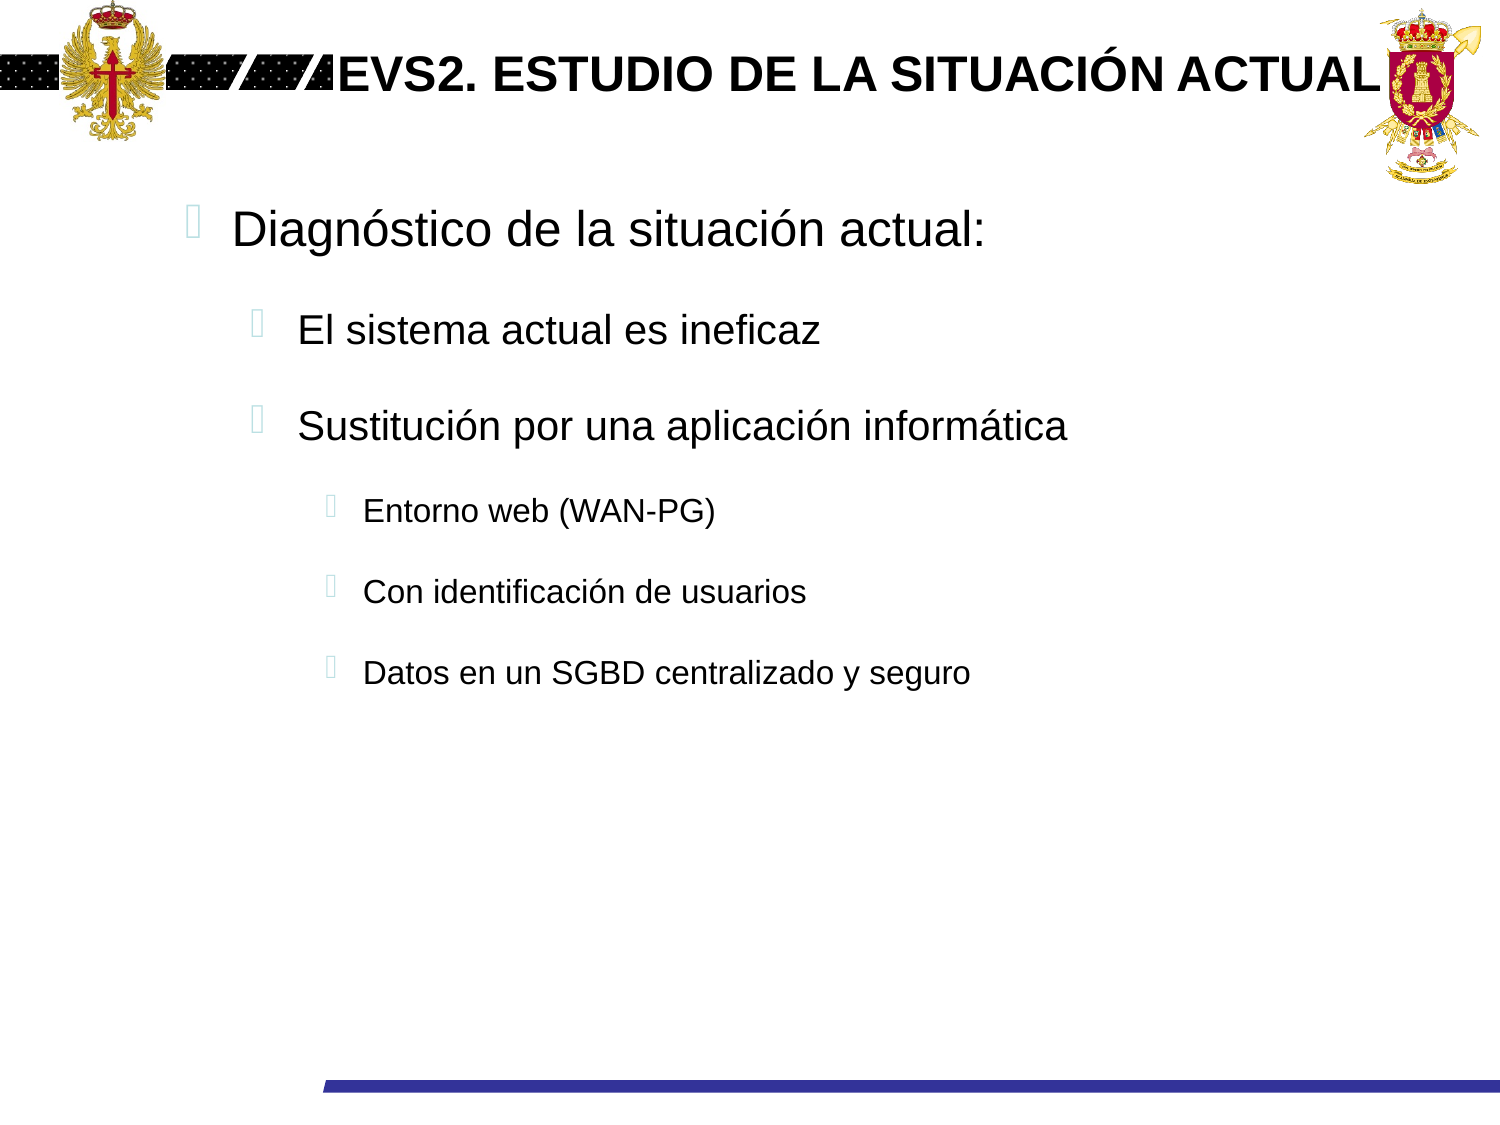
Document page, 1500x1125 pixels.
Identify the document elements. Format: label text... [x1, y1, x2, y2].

picture [304, 54, 334, 90]
picture [0, 0, 248, 142]
picture [1351, 7, 1483, 185]
text_box EVS2. ESTUDIO DE LA SITUACIÓN ACTUAL [334, 24, 1386, 118]
text_box Diagnóstico de la situación actual: El sistema actual es ineficaz Sustitución por una aplicación informática Entorno web (WAN-PG) Con identificación de usuarios Datos en un SGBD centralizado y seguro [144, 159, 1356, 917]
picture [238, 54, 314, 90]
